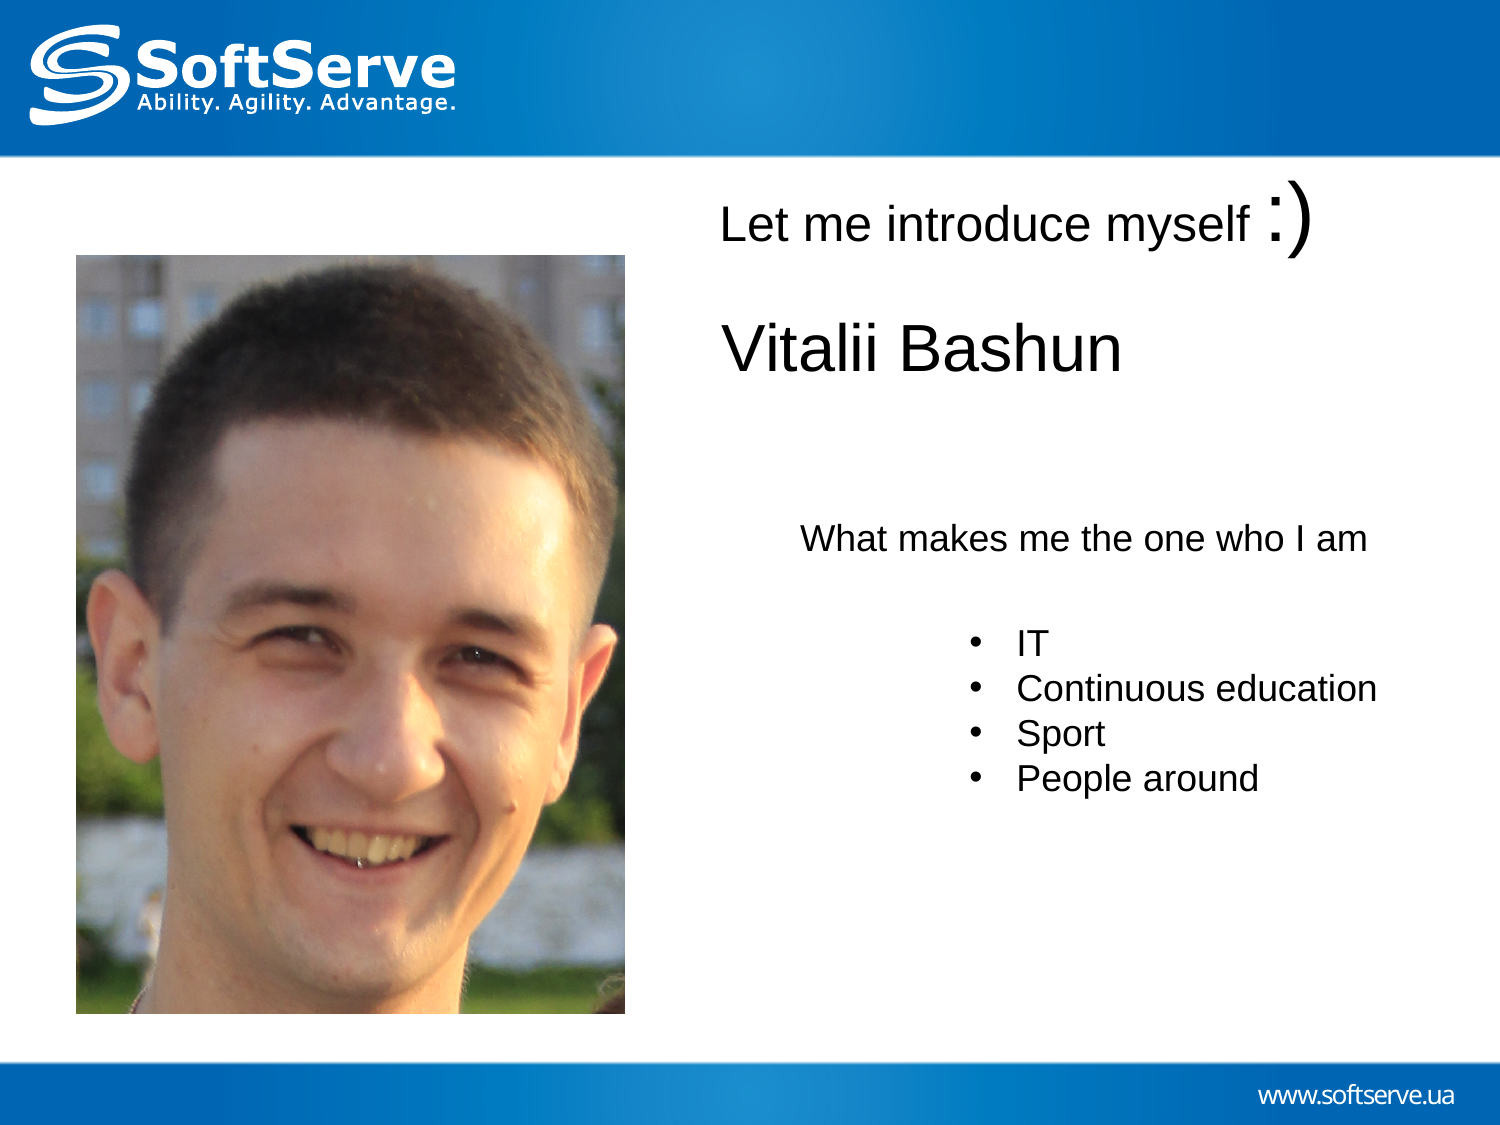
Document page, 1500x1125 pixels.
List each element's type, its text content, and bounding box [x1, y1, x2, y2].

text_box IT Continuous education Sport People around [954, 611, 1393, 807]
text_box Vitalii Bashun [707, 297, 1139, 393]
text_box What makes me the one who I am [785, 506, 1384, 567]
picture [0, 0, 1500, 1125]
text_box Let me introduce myself :) [704, 150, 1390, 266]
